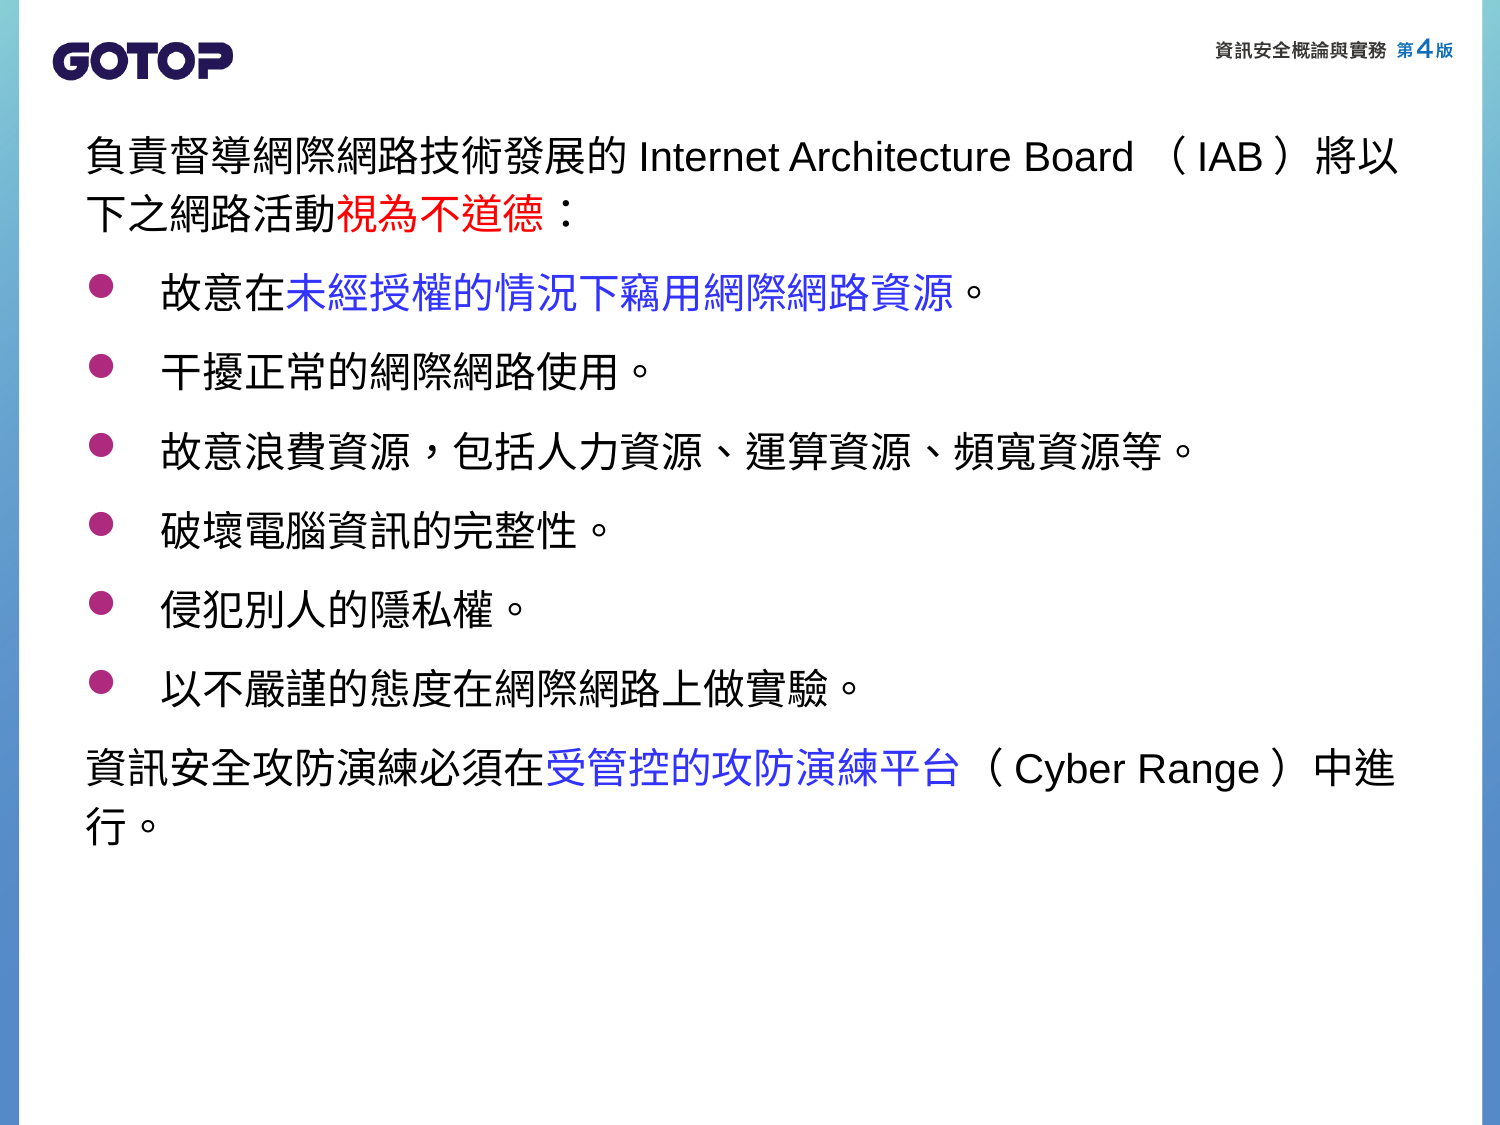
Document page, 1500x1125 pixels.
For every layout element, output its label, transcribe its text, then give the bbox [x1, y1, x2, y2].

list 負責督導網際網路技術發展的Internet Architecture Board（IAB）將以下之網路活動視為不道德： 故意在未經授權的情況下竊用網際網路資源。 干擾正常的網際網路使用。 故意浪費資源，包括人力資源、運算資源、頻寬資源等。 破壞電腦資訊的完整性。 侵犯別人的隱私權。 以不嚴謹的態度在網際網路上做實驗。 資訊安全攻防演練必須在受管控的攻防演練平台（Cyber Range）中進行。 [70, 113, 1430, 1059]
picture [0, 0, 1500, 1125]
